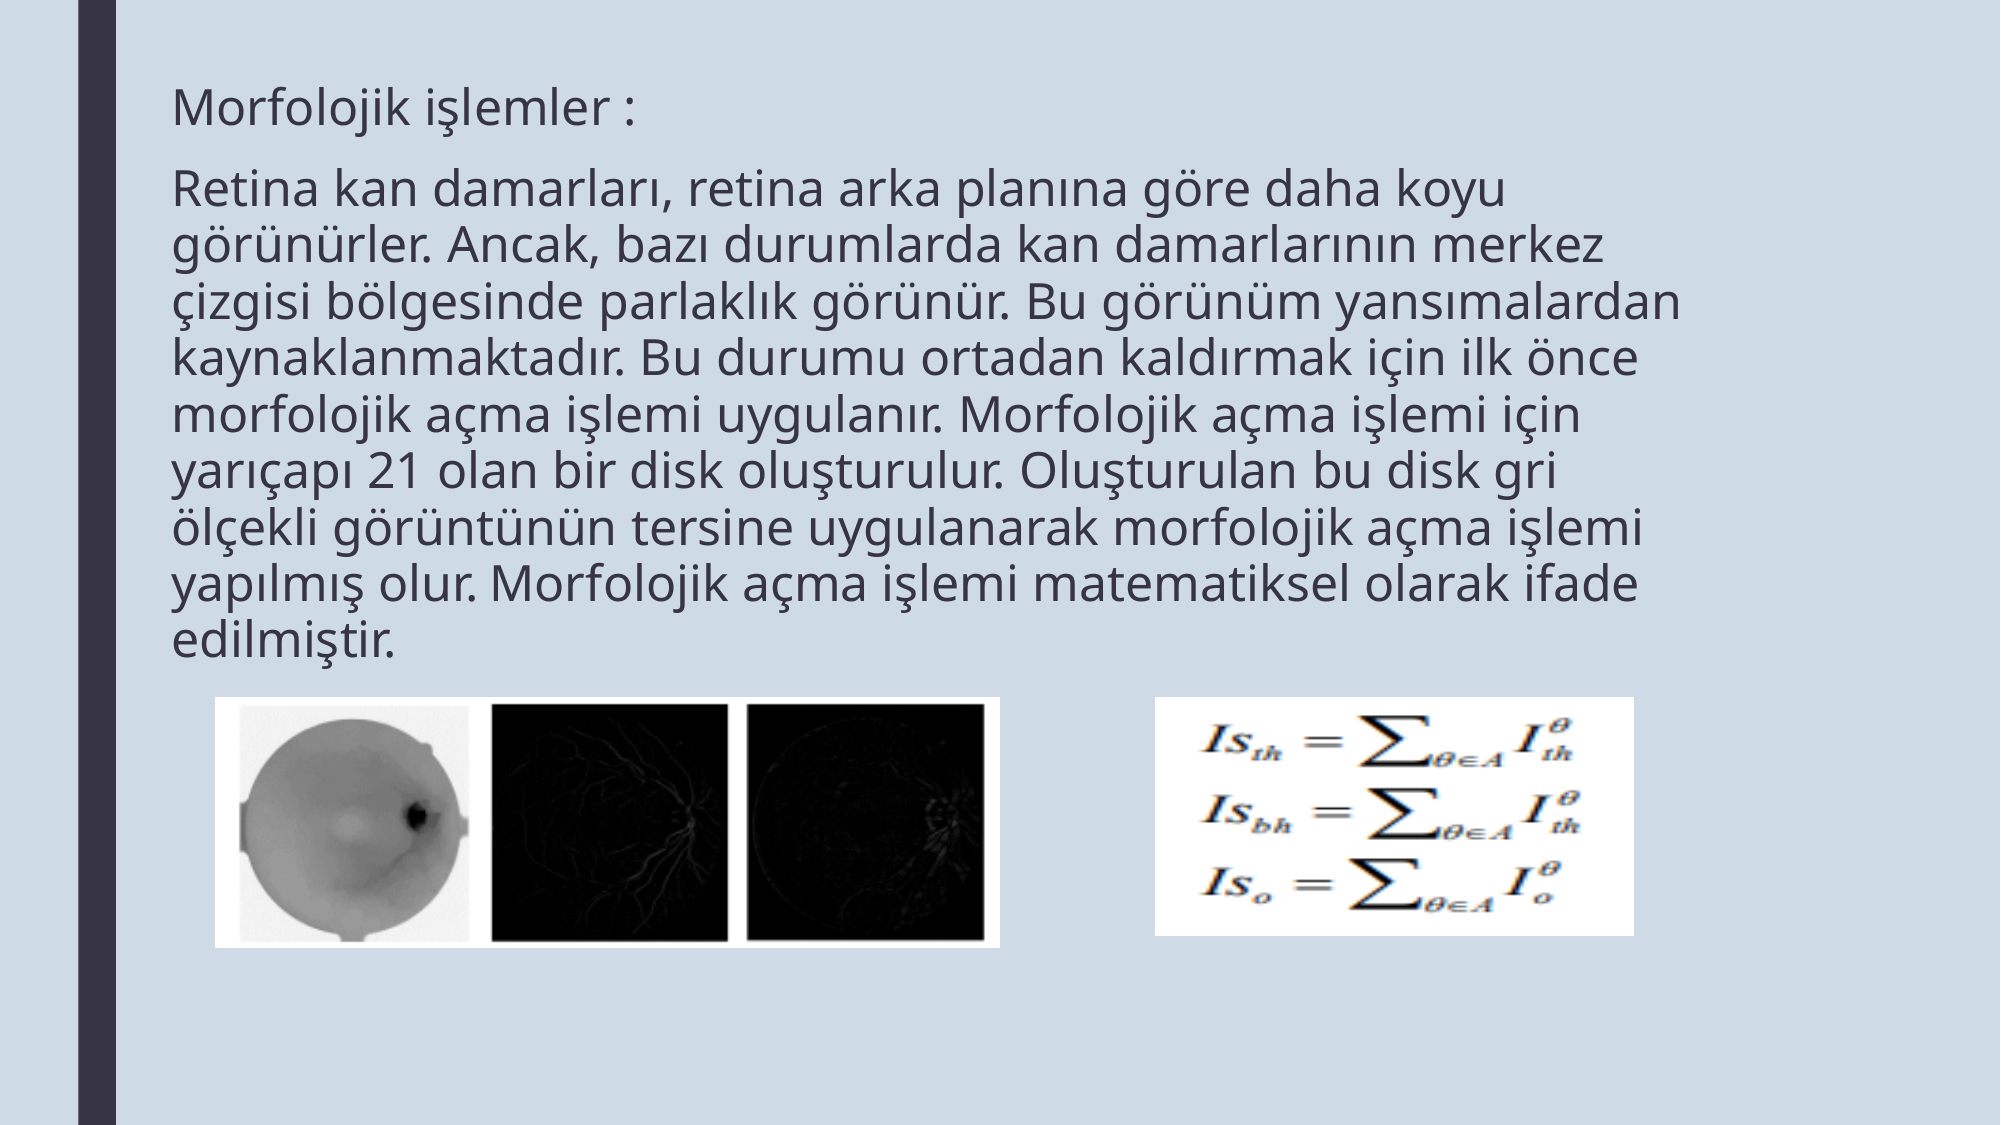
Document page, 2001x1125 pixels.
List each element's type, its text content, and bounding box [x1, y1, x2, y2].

picture [1155, 697, 1634, 936]
list Morfolojik işlemler : Retina kan damarları, retina arka planına göre daha koyu görünürler. Ancak, bazı durumlarda kan damarlarının merkez çizgisi bölgesinde parlaklık görünür. Bu görünüm yansımalardan kaynaklanmaktadır. Bu durumu ortadan kaldırmak için ilk önce morfolojik açma işlemi uygulanır. Morfolojik açma işlemi için yarıçapı 21 olan bir disk oluşturulur. Oluşturulan bu disk gri ölçekli görüntünün tersine uygulanarak morfolojik açma işlemi yapılmış olur. Morfolojik açma işlemi matematiksel olarak ifade edilmiştir. [156, 72, 1732, 1057]
picture [215, 696, 1000, 948]
